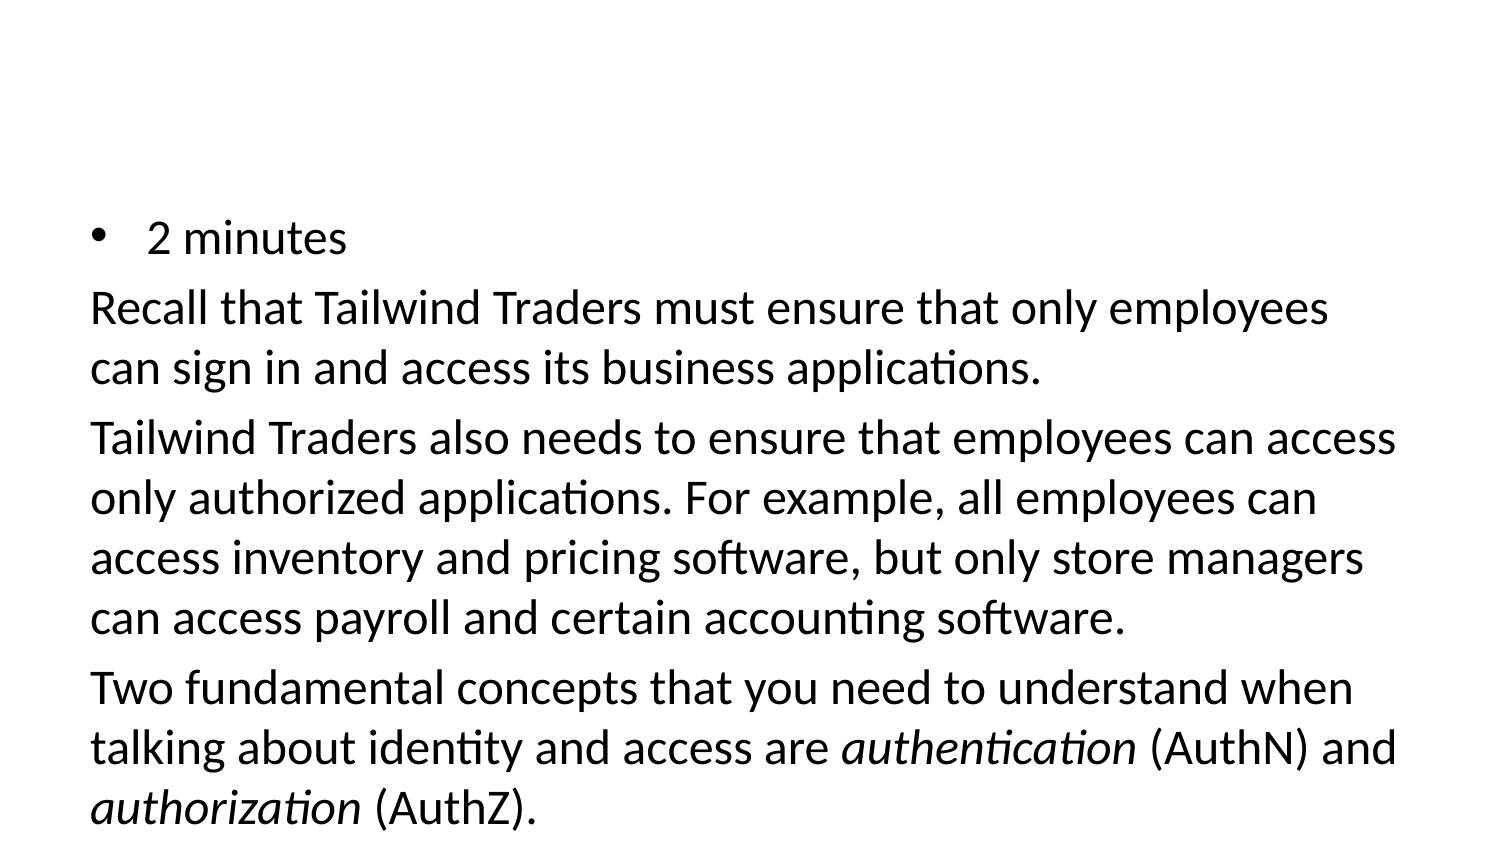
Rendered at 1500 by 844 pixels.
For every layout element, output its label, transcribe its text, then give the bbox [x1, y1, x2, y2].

list 2 minutes Recall that Tailwind Traders must ensure that only employees can sign in and access its business applications. Tailwind Traders also needs to ensure that employees can access only authorized applications. For example, all employees can access inventory and pricing software, but only store managers can access payroll and certain accounting software. Two fundamental concepts that you need to understand when talking about identity and access are authentication (AuthN) and authorization (AuthZ). Authentication and authorization both support everything else that happens. They occur sequentially in the identity and access process. Let’s take a brief look at each. [75, 196, 1425, 754]
